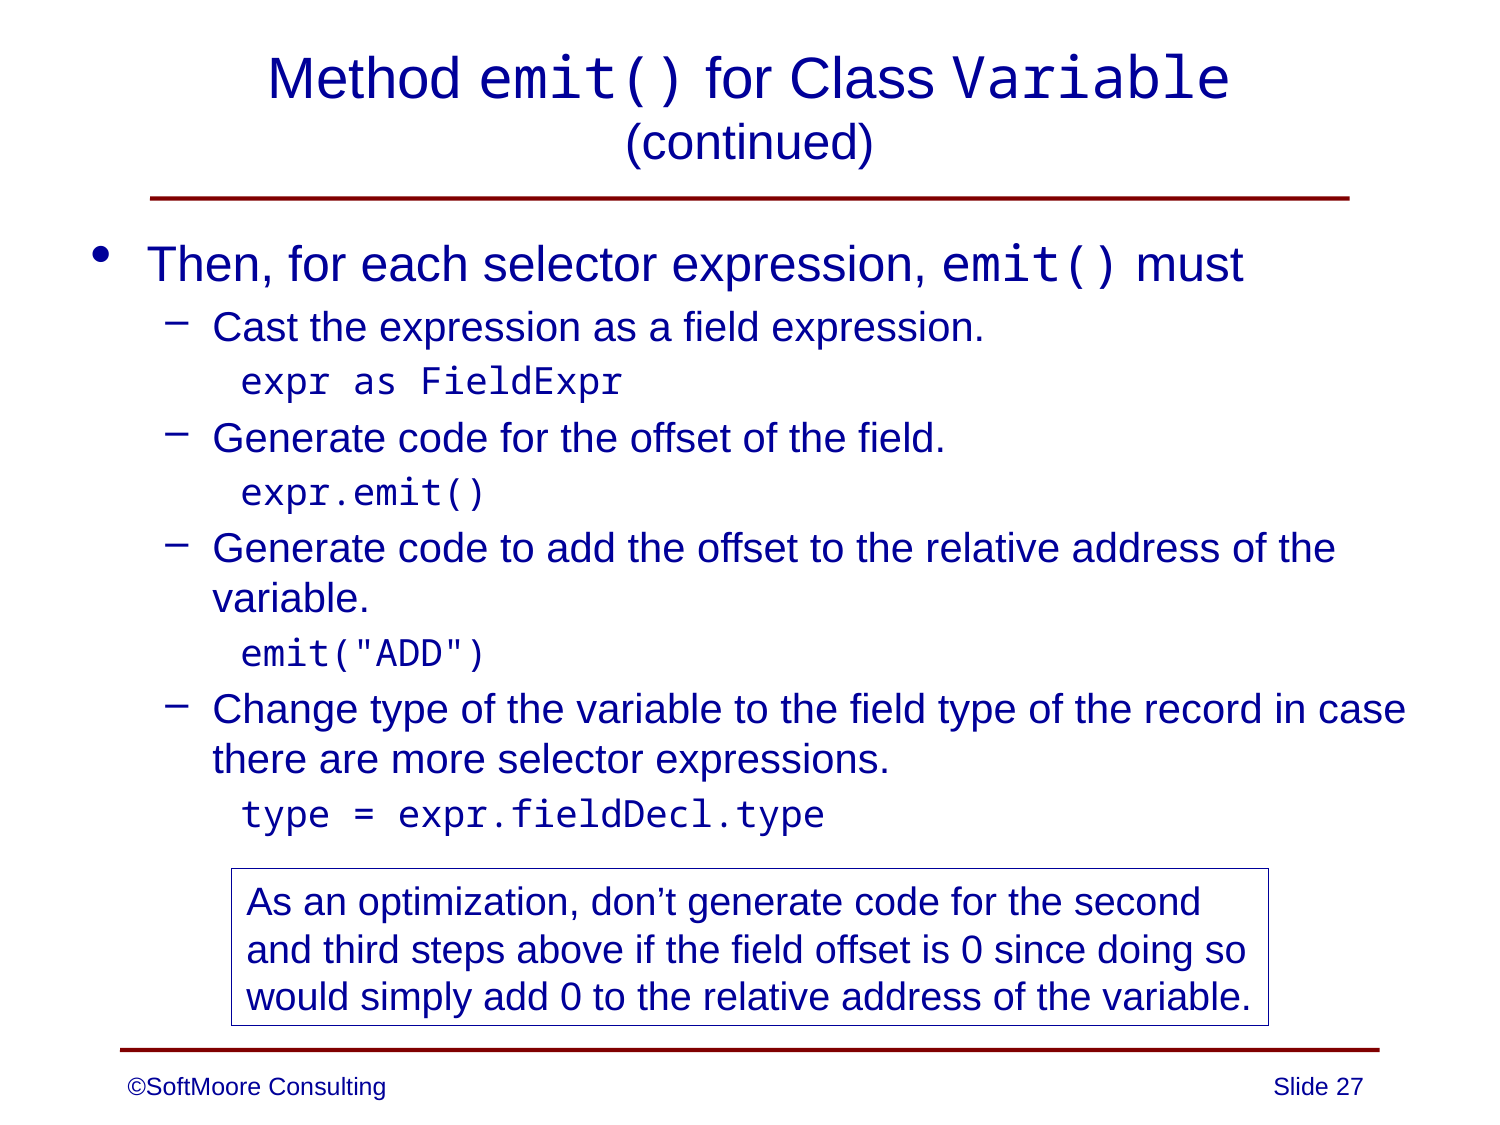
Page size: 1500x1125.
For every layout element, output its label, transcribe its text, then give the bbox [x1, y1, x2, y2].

footer ©SoftMoore Consulting [111, 1061, 563, 1109]
title Method emit() for Class Variable (continued) [149, 22, 1350, 188]
slide_number Slide 27 [1078, 1061, 1380, 1109]
list Then, for each selector expression, emit() must Cast the expression as a field expression. expr as FieldExpr Generate code for the offset of the field. expr.emit() Generate code to add the offset to the relative address of the variable. emit("ADD") Change type of the variable to the field type of the record in case there are more selector expressions. type = expr.fieldDecl.type [74, 223, 1425, 1034]
text_box As an optimization, don’t generate code for the second and third steps above if the field offset is 0 since doing so would simply add 0 to the relative address of the variable. [231, 868, 1269, 1026]
